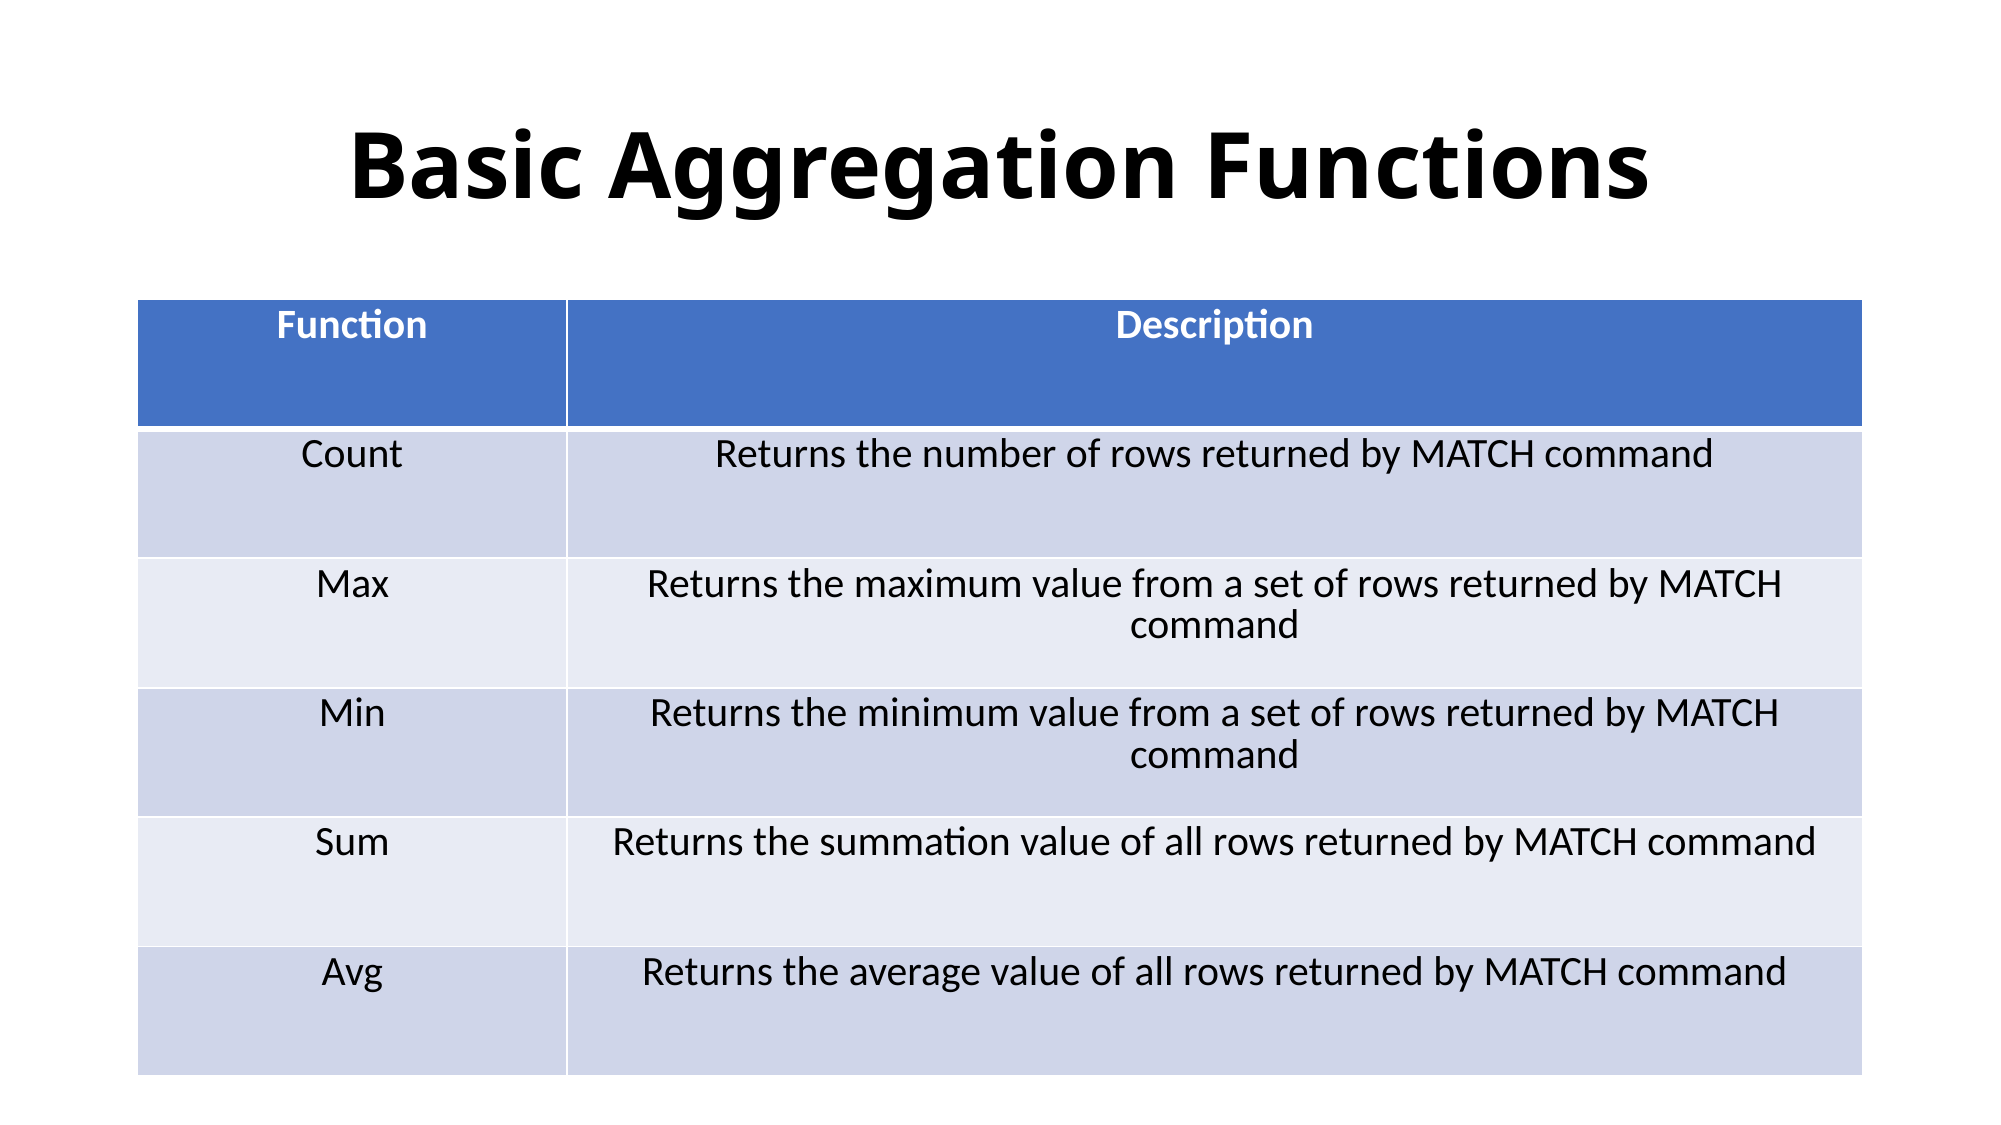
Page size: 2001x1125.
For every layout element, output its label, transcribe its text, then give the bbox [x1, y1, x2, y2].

table_cell Returns the summation value of all rows returned by MATCH command [568, 818, 1862, 946]
table_cell Returns the average value of all rows returned by MATCH command [568, 947, 1862, 1075]
table_cell Max [138, 559, 566, 687]
table_cell Returns the maximum value from a set of rows returned by MATCH command [568, 559, 1862, 687]
table_cell Count [138, 432, 566, 557]
table_header Description [568, 300, 1862, 426]
table_header Function [138, 300, 566, 426]
table_cell Returns the number of rows returned by MATCH command [568, 432, 1862, 557]
table_cell Returns the minimum value from a set of rows returned by MATCH command [568, 689, 1862, 816]
table_cell Sum [138, 818, 566, 946]
table_cell Min [138, 689, 566, 816]
title Basic Aggregation Functions [137, 59, 1863, 278]
table_cell Avg [138, 947, 566, 1075]
